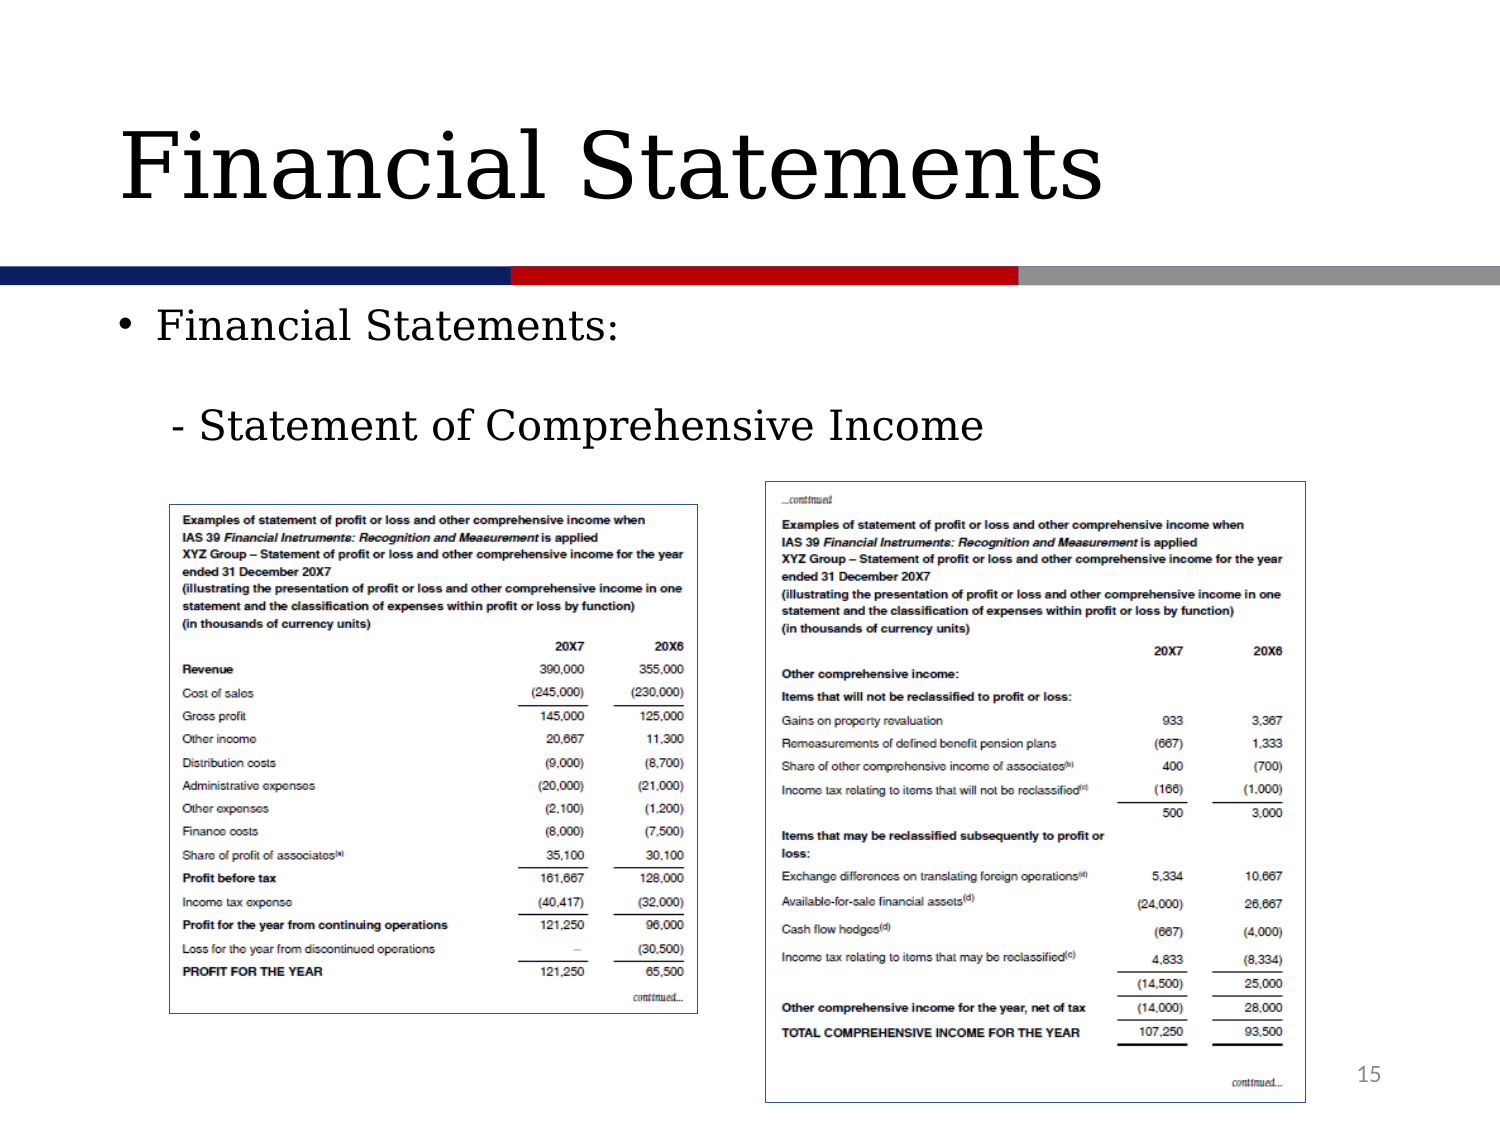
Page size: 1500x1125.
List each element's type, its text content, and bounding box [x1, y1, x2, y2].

slide_number 15 [1306, 1042, 1397, 1103]
picture [765, 481, 1306, 1103]
picture [169, 504, 698, 1014]
list Financial Statements: - Statement of Comprehensive Income [103, 299, 1428, 1014]
title Financial Statements [103, 59, 1451, 278]
